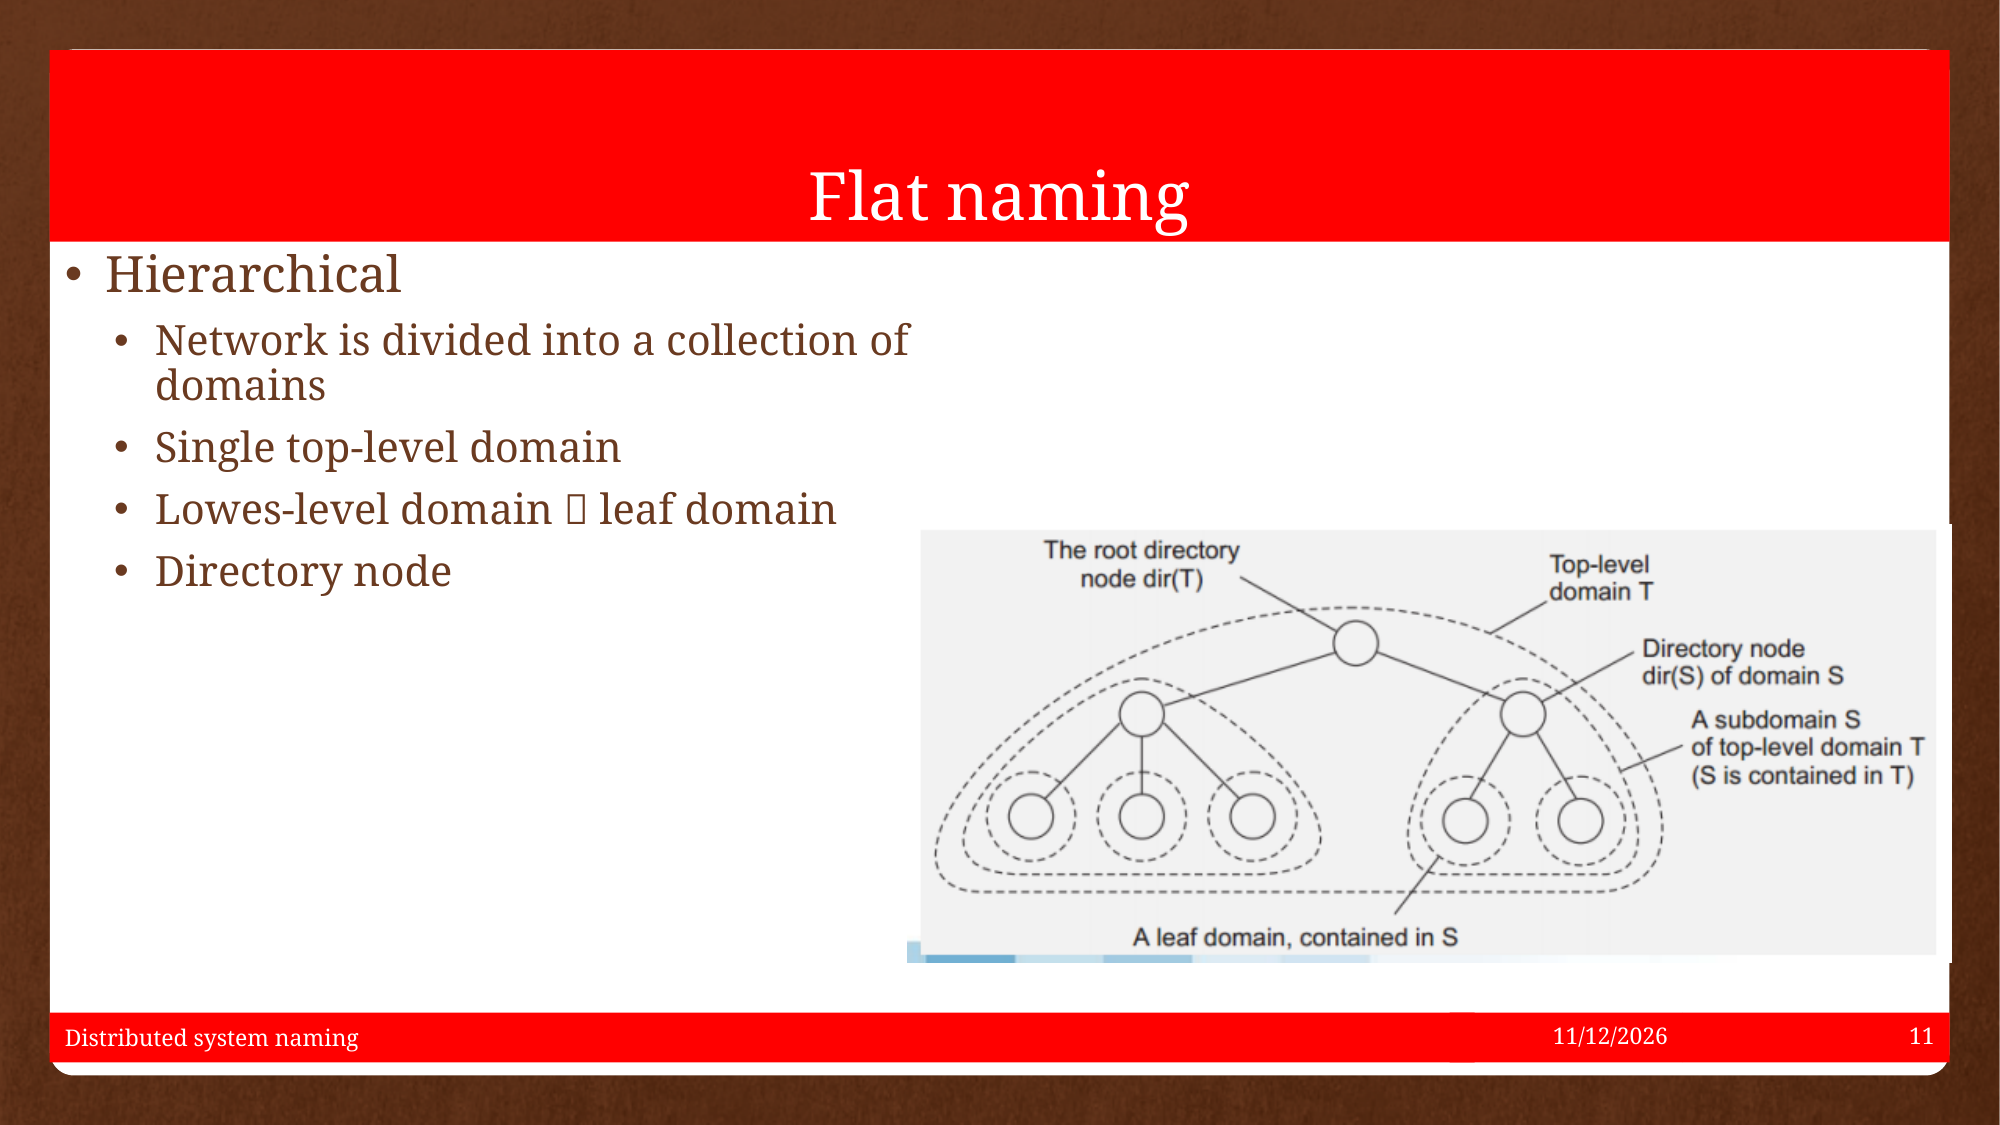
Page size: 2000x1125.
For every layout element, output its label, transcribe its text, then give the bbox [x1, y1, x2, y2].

title Flat naming [49, 50, 1950, 242]
list Hierarchical Network is divided into a collection of domains Single top-level domain Lowes-level domain  leaf domain Directory node [49, 241, 1038, 996]
slide_number 11 [1682, 1012, 1950, 1063]
footer Distributed system naming [49, 1012, 1475, 1063]
picture [907, 524, 1952, 963]
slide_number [1475, 1012, 1682, 1063]
